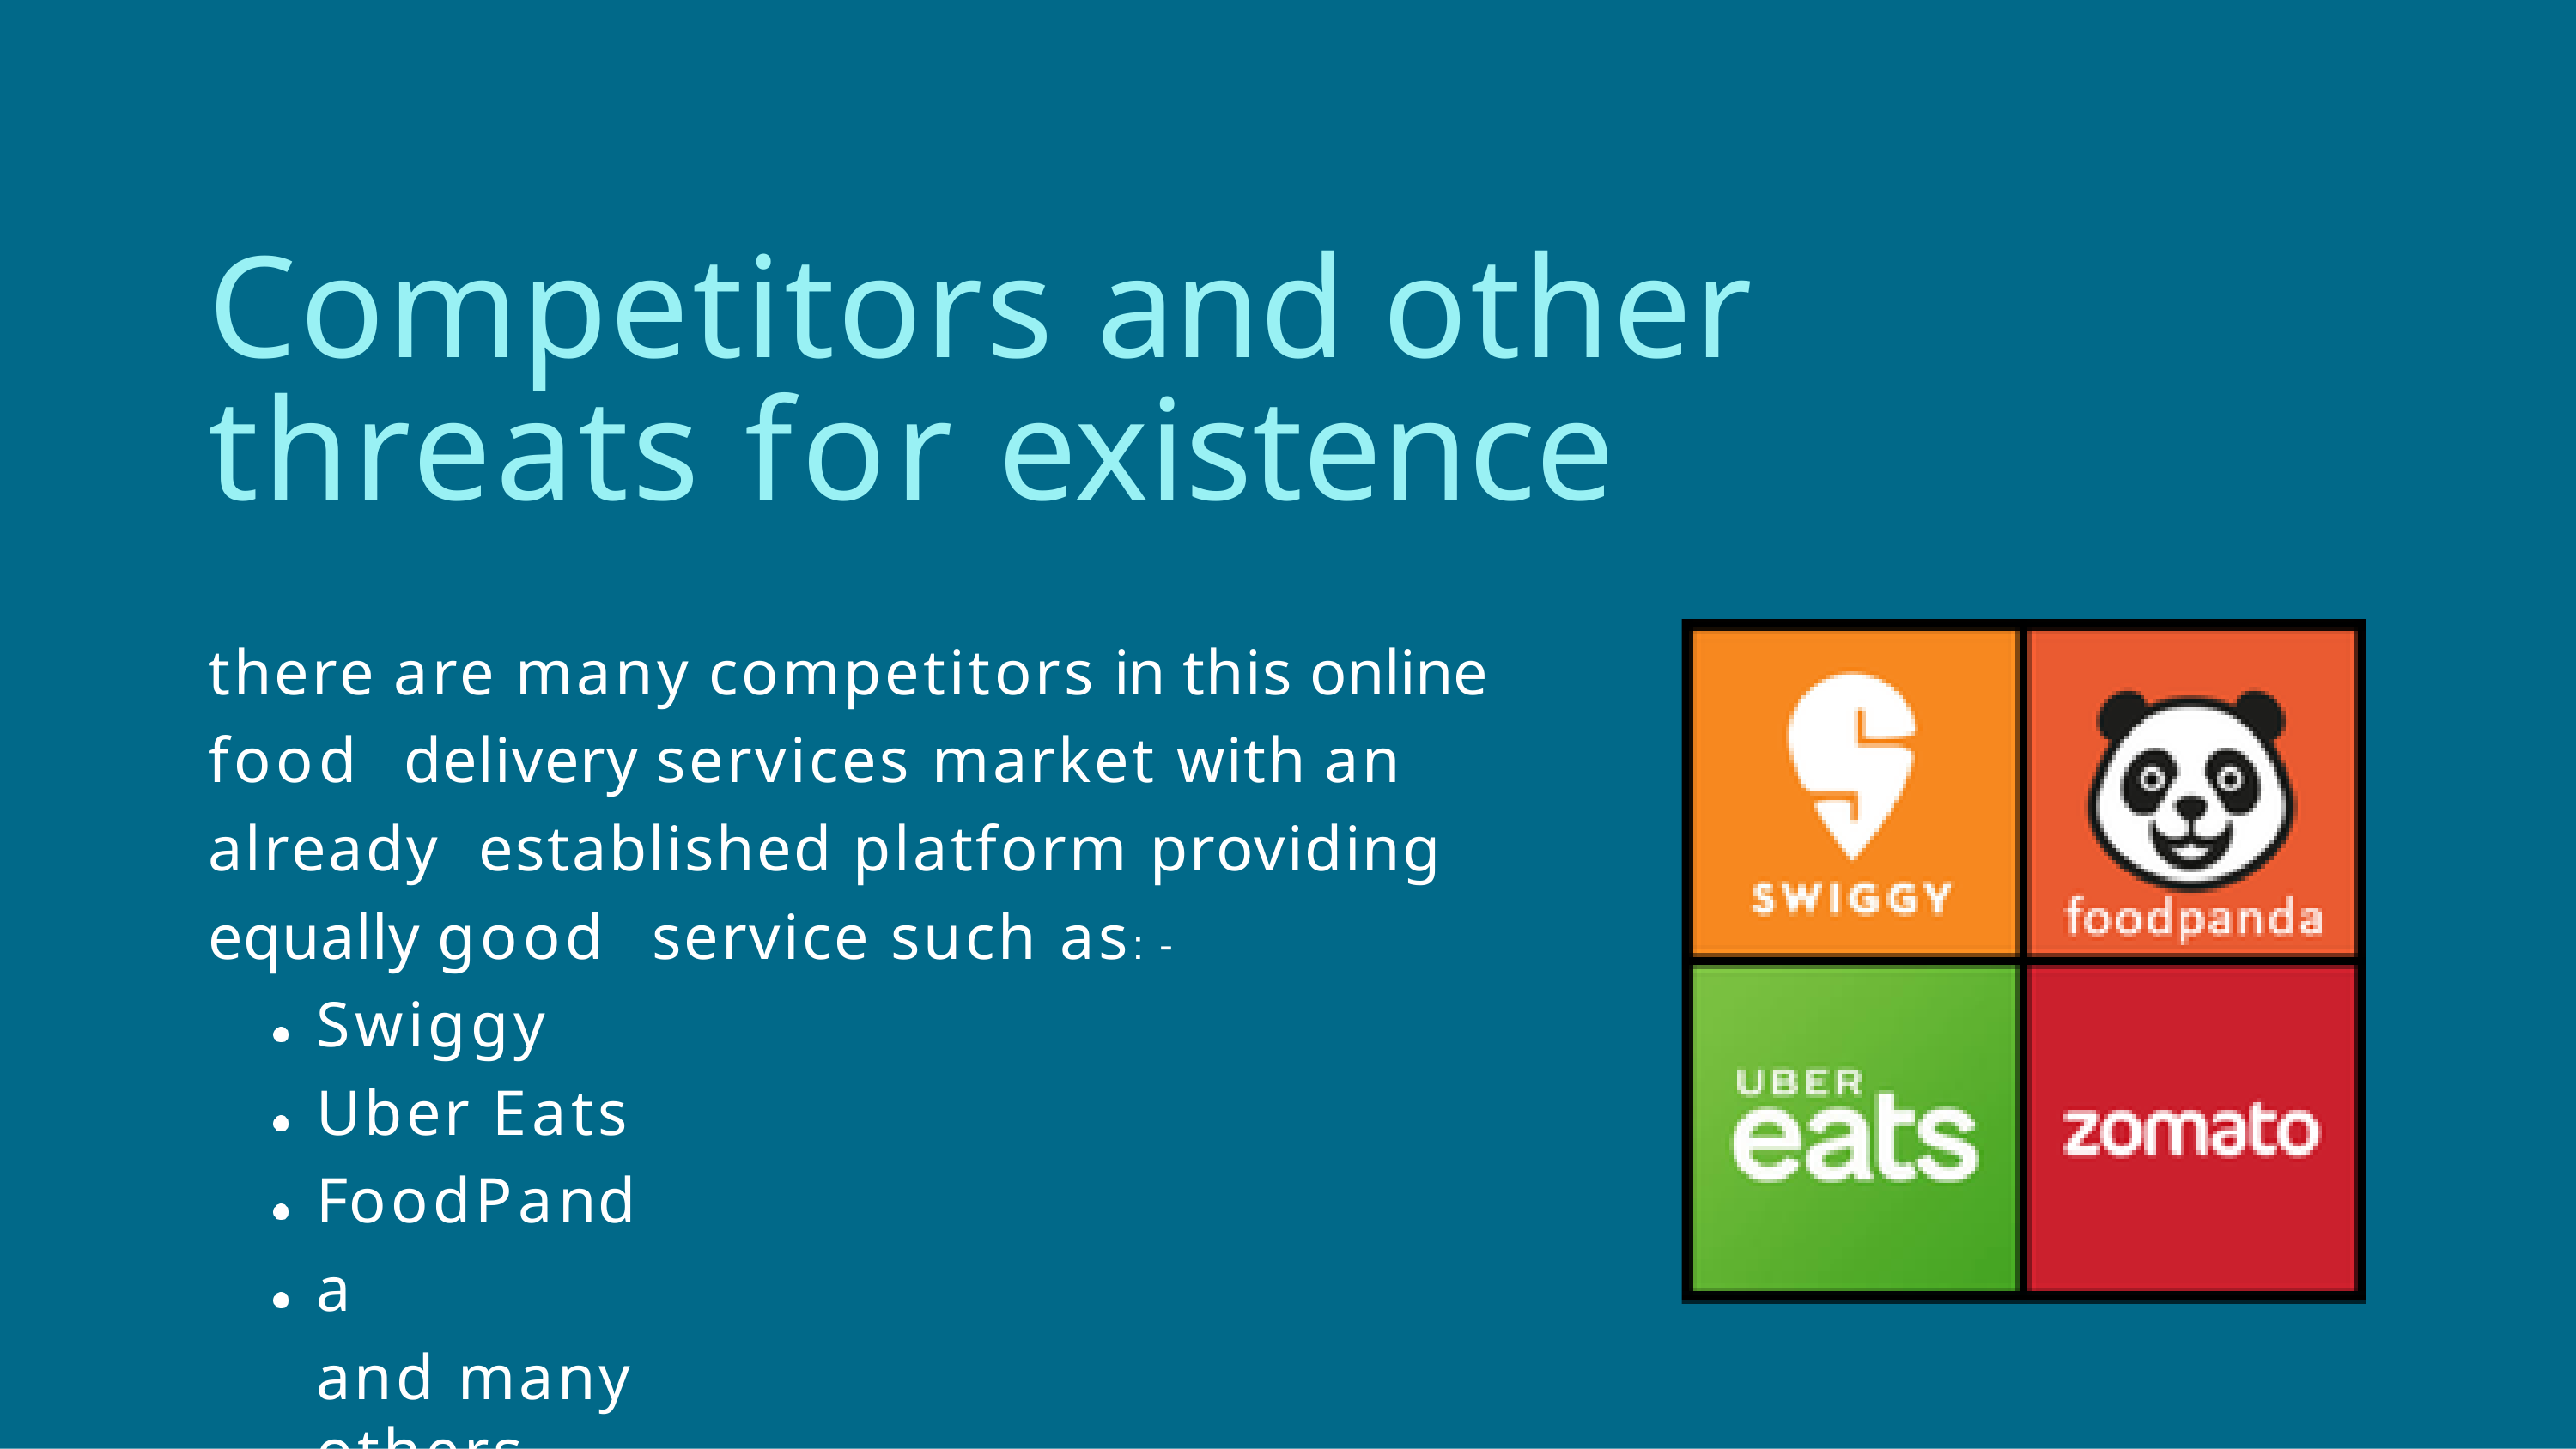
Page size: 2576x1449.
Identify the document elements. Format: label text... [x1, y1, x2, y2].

title Competitors and other threats for existence [206, 215, 1817, 529]
text_box [1681, 619, 2366, 1304]
text_box there are many competitors in this online food delivery services market with an already established platform providing equally good service such as: - Swiggy Uber Eats FoodPanda and many others [206, 617, 1601, 1449]
